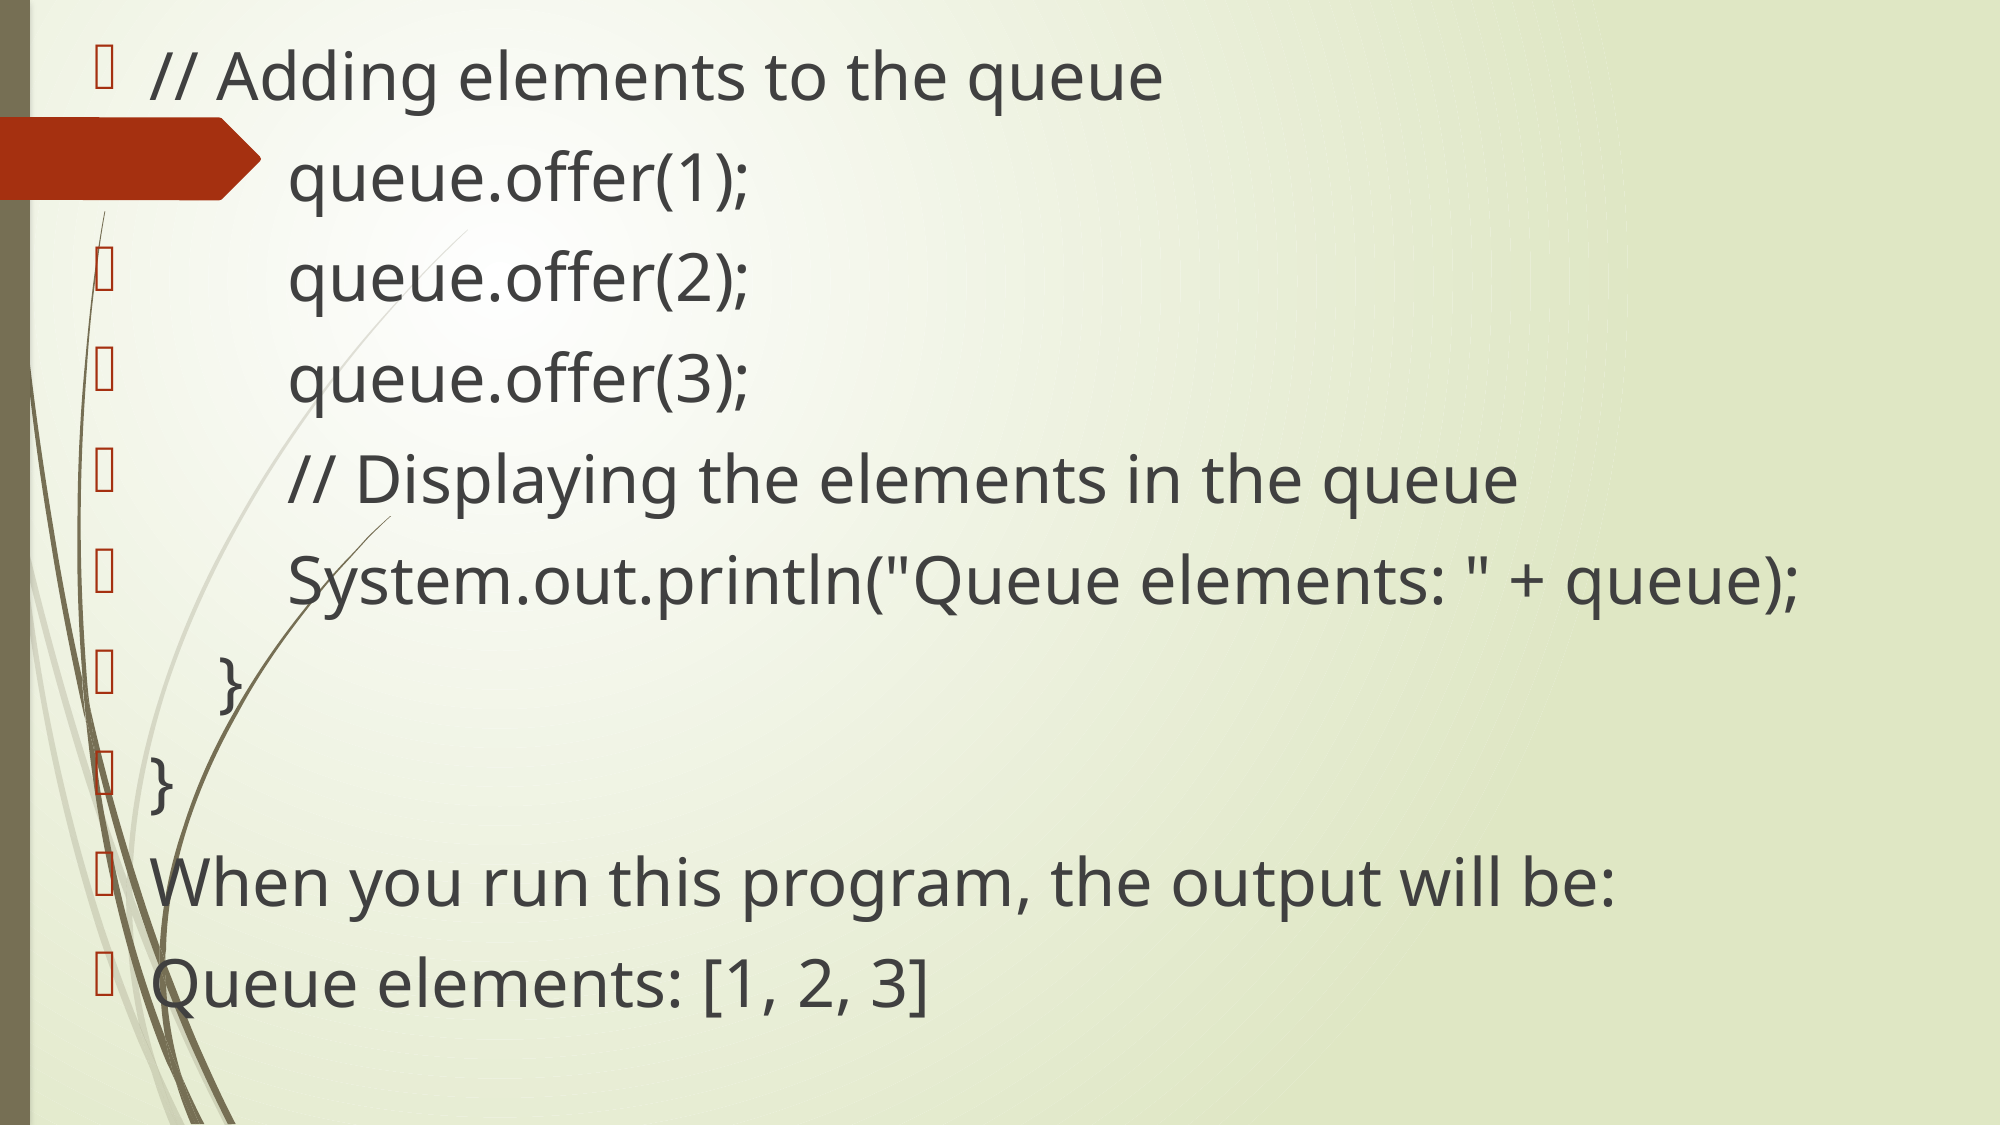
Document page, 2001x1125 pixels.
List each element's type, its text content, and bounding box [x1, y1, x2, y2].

list // Adding elements to the queue queue.offer(1); queue.offer(2); queue.offer(3); // Displaying the elements in the queue System.out.println("Queue elements: " + queue); } } When you run this program, the output will be: Queue elements: [1, 2, 3] [78, 26, 1911, 1023]
